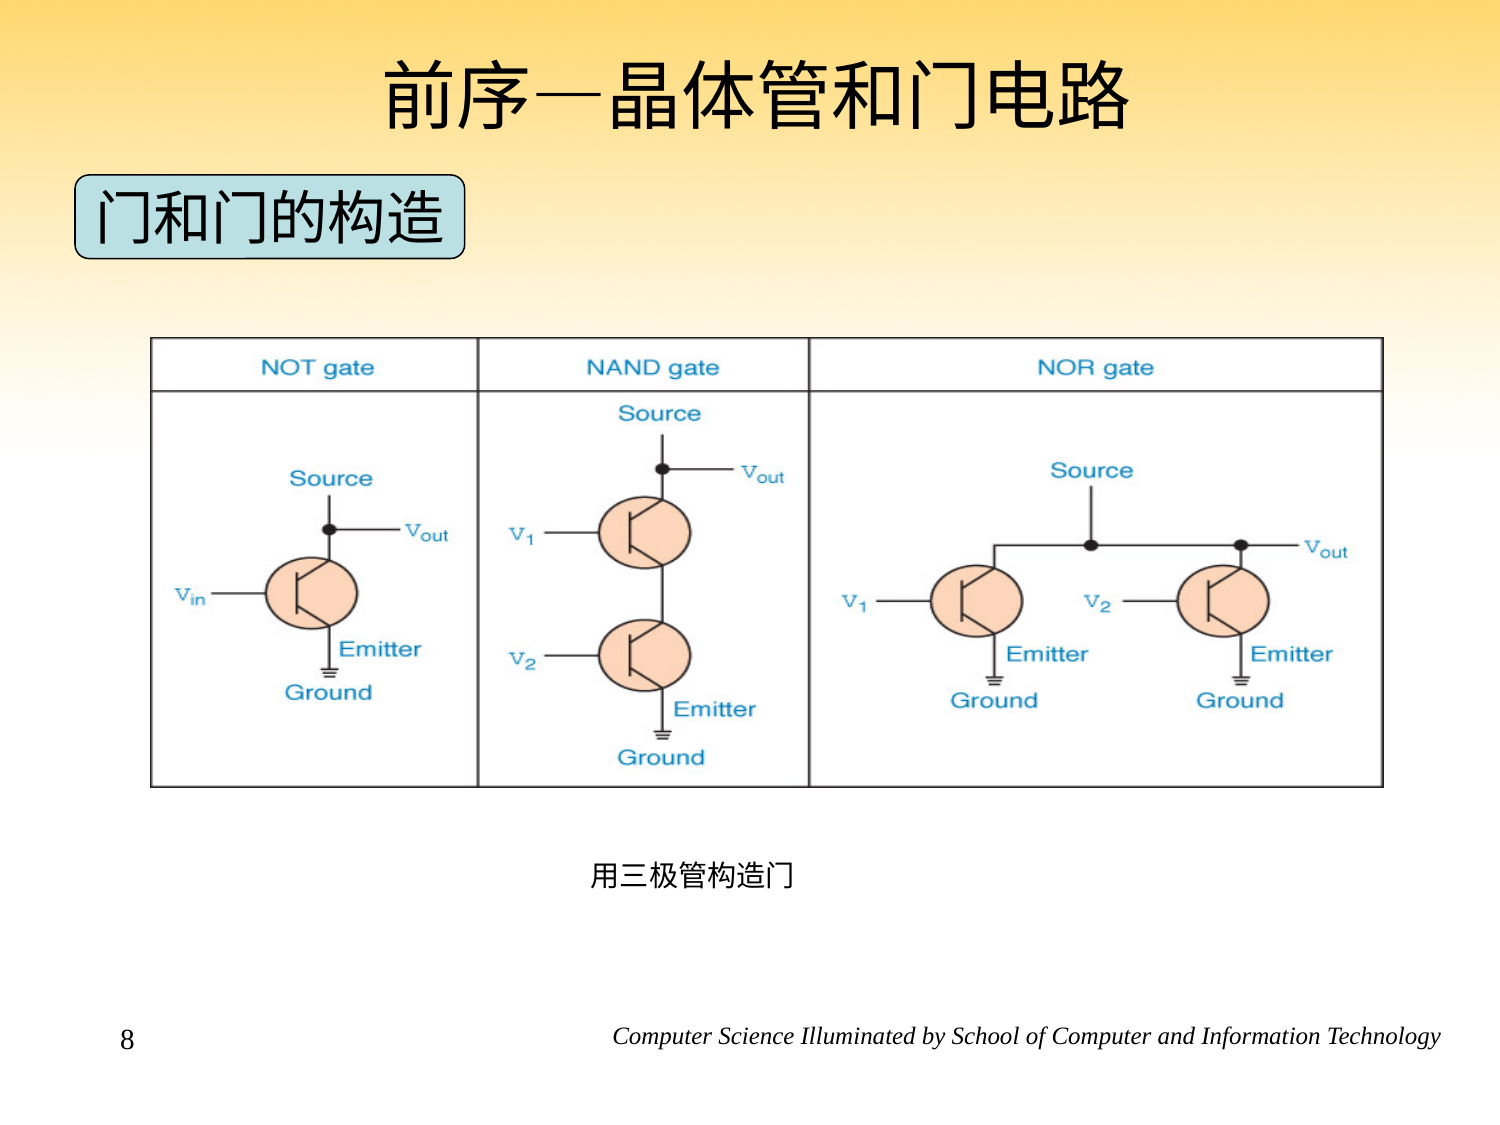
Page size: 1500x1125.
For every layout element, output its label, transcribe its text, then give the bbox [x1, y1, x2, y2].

picture [0, 0, 1500, 1125]
title 前序—晶体管和门电路 [75, 0, 1438, 188]
text_box 用三极管构造门 [575, 849, 811, 900]
slide_number 8 [75, 1012, 150, 1066]
text_box 门和门的构造 [75, 174, 465, 259]
